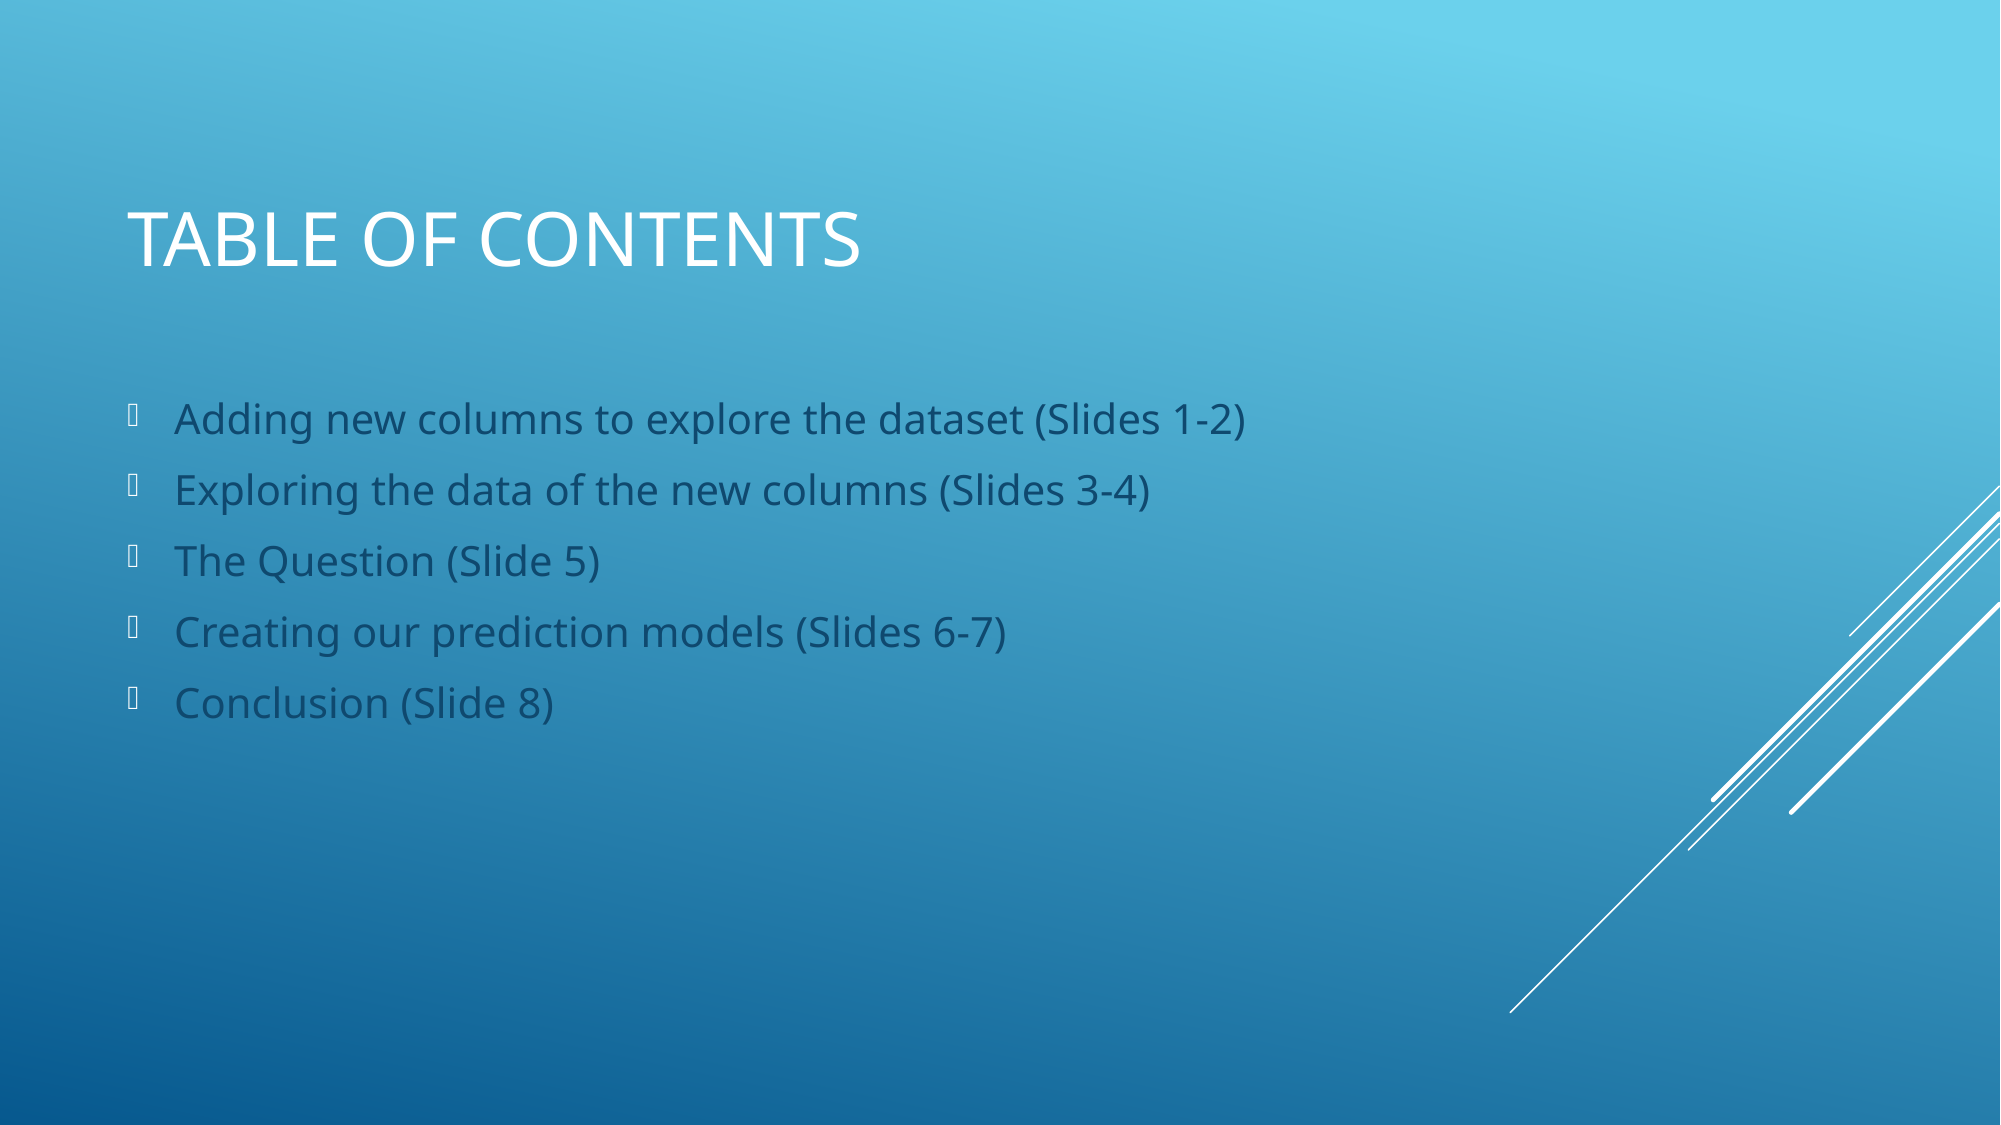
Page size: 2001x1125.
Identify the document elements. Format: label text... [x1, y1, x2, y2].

list Adding new columns to explore the dataset (Slides 1-2) Exploring the data of the new columns (Slides 3-4) The Question (Slide 5) Creating our prediction models (Slides 6-7) Conclusion (Slide 8) [112, 334, 1513, 928]
title Table of contents [112, 112, 1513, 334]
